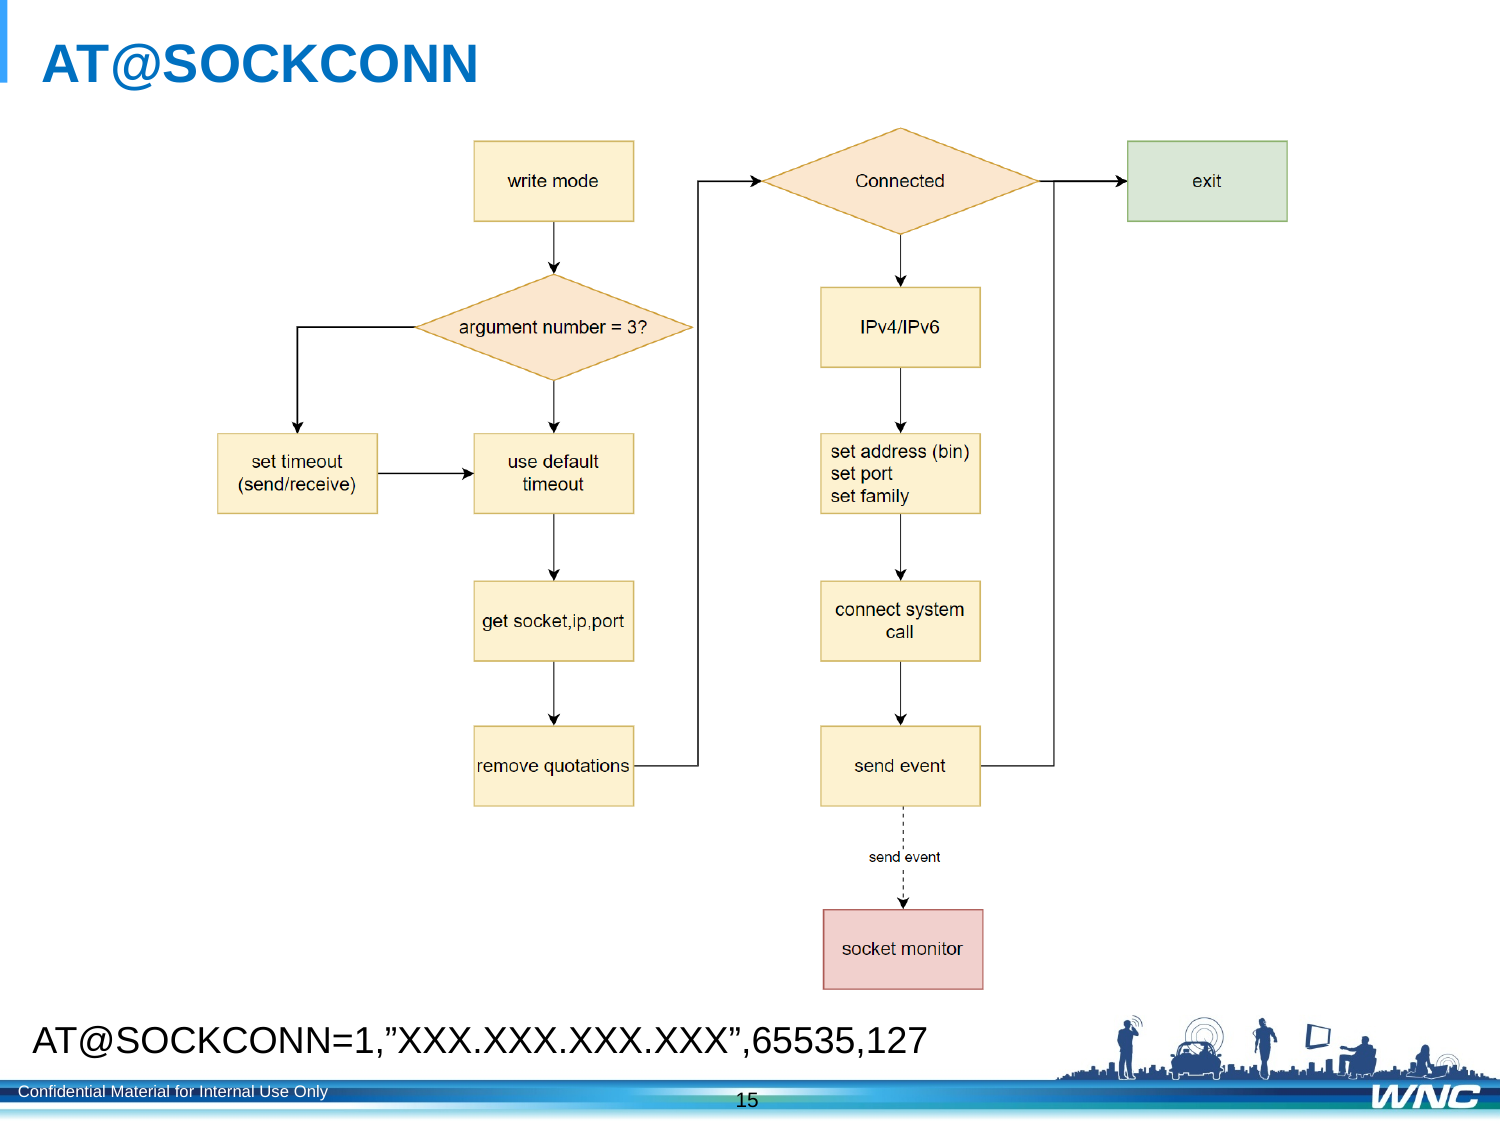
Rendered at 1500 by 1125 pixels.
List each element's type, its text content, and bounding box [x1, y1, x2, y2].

text_box AT@SOCKCONN=1,”XXX.XXX.XXX.XXX”,65535,127 [17, 1008, 1069, 1069]
title AT@SOCKCONN [41, 27, 1455, 100]
picture [0, 0, 1500, 1125]
